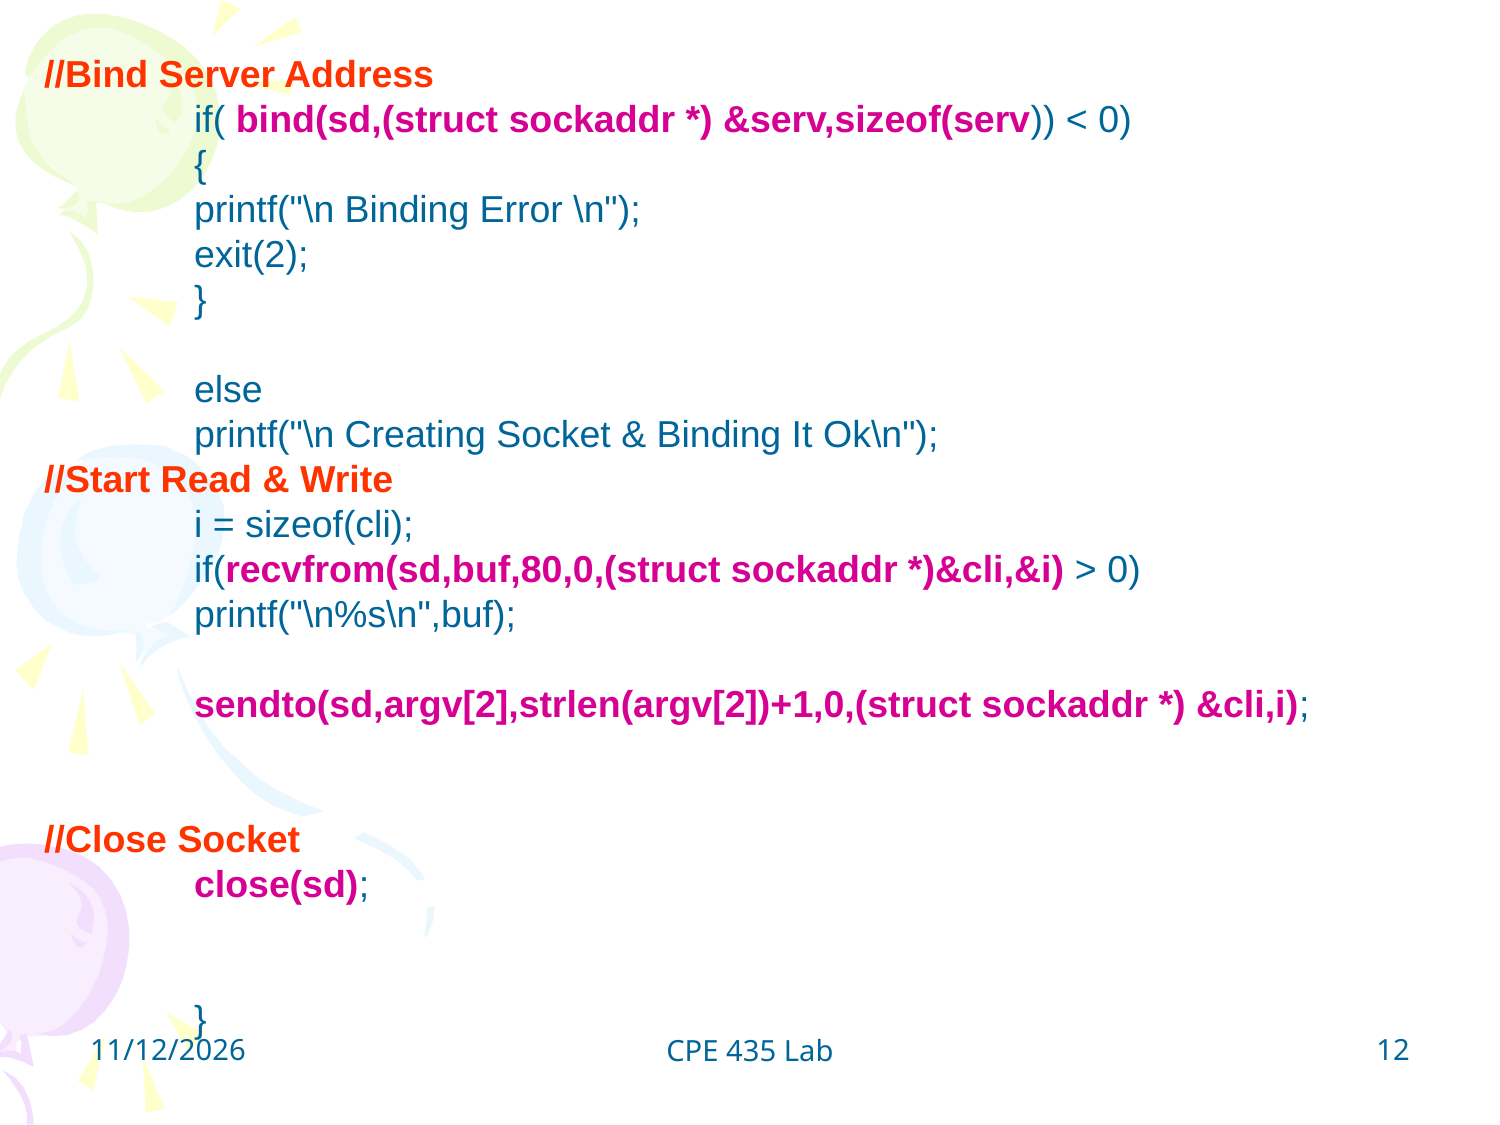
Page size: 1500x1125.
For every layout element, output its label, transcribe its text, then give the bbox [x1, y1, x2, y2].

text_box //Bind Server Address if( bind(sd,(struct sockaddr *) &serv,sizeof(serv)) < 0) { printf("\n Binding Error \n"); exit(2); } else printf("\n Creating Socket & Binding It Ok\n"); //Start Read & Write i = sizeof(cli); if(recvfrom(sd,buf,80,0,(struct sockaddr *)&cli,&i) > 0) printf("\n%s\n",buf); sendto(sd,argv[2],strlen(argv[2])+1,0,(struct sockaddr *) &cli,i); //Close Socket close(sd); } [29, 42, 1459, 1105]
